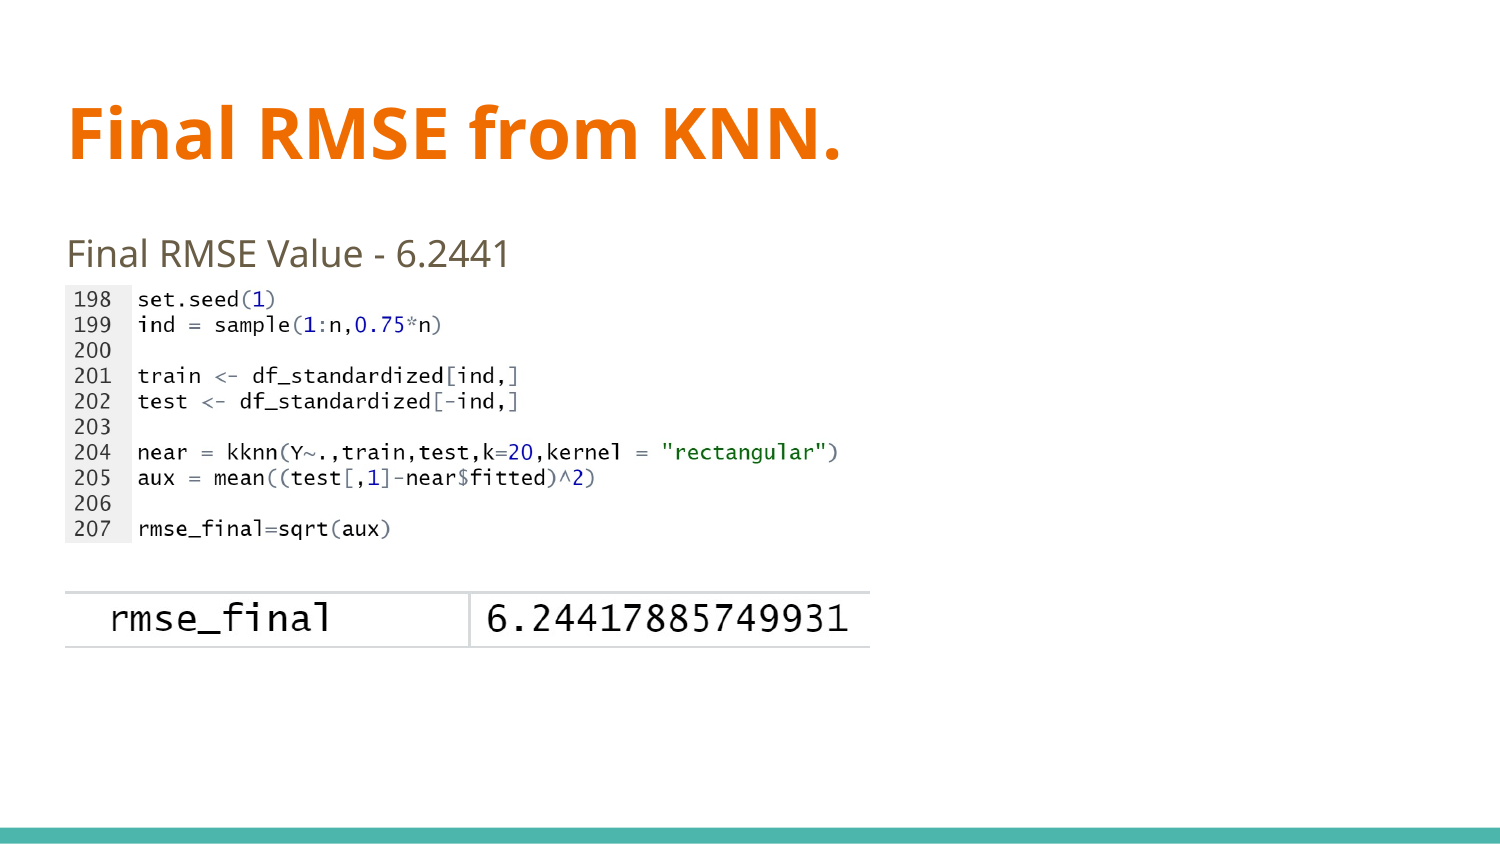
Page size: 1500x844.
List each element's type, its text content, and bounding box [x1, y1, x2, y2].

picture [65, 285, 861, 543]
list Final RMSE Value - 6.2441 [51, 207, 1449, 750]
title Final RMSE from KNN. [51, 72, 1449, 189]
picture [65, 591, 870, 649]
